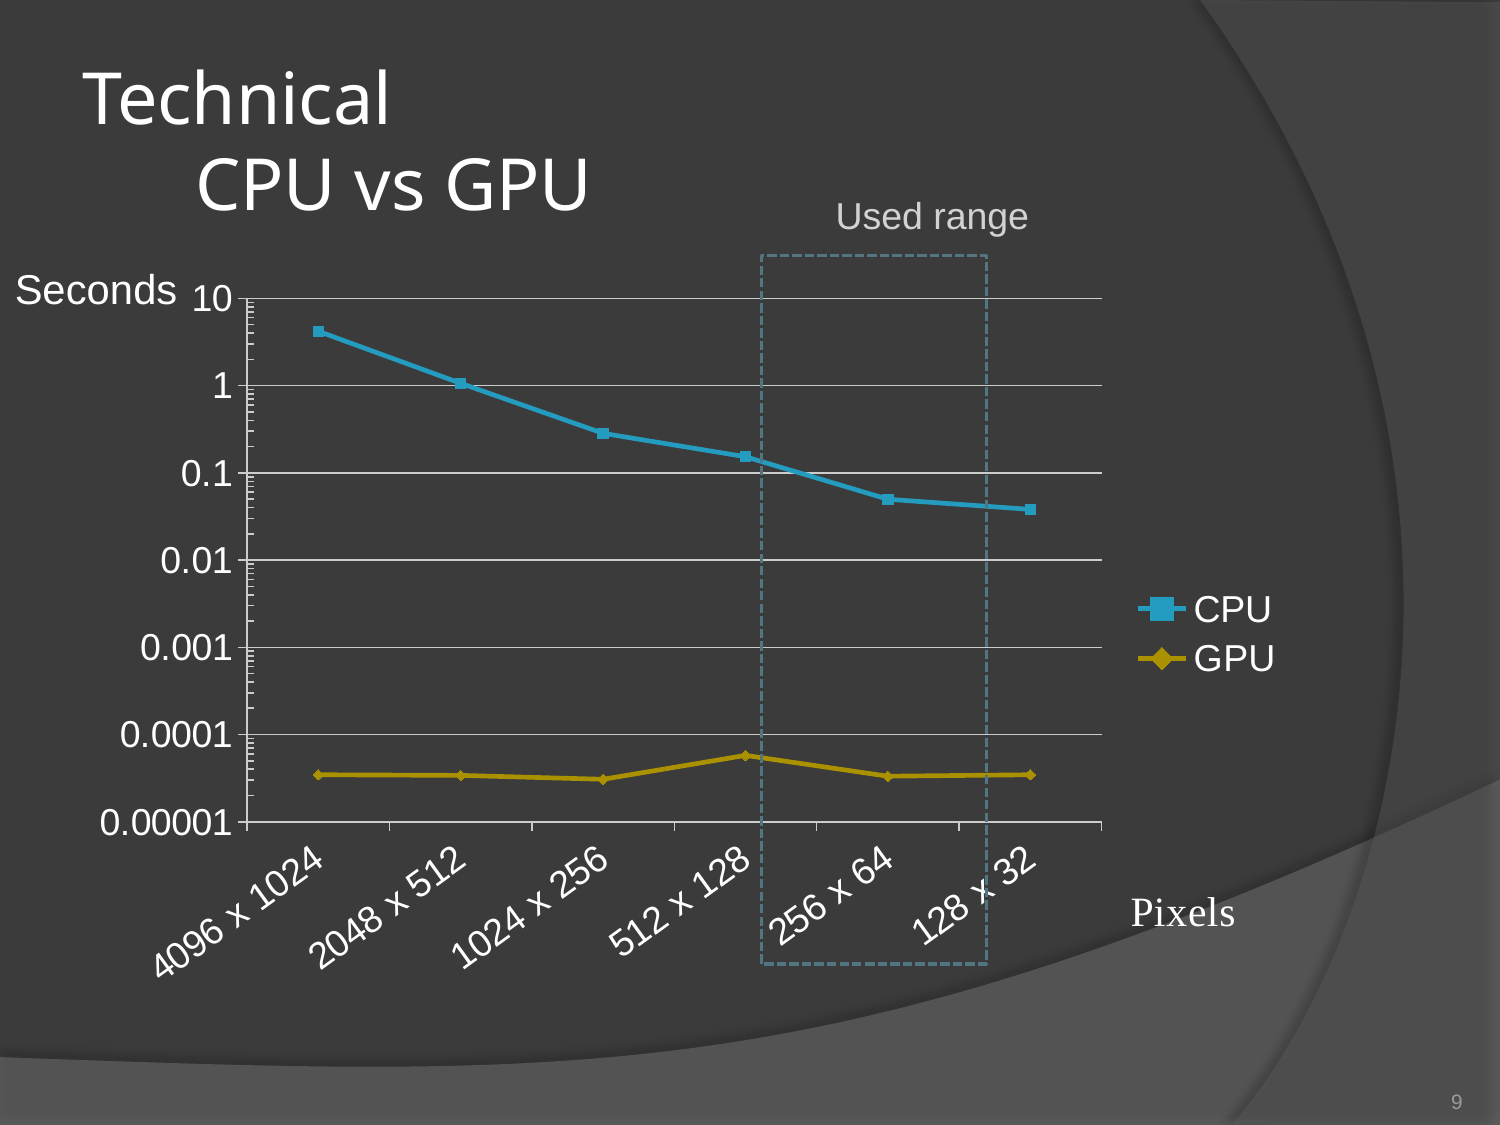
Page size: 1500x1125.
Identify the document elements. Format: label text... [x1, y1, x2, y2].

text_box Used range [820, 184, 1081, 245]
text_box Seconds [0, 255, 66, 315]
slide_number 9 [1337, 1053, 1463, 1114]
chart [74, 262, 1301, 1006]
title Technical CPU vs GPU [75, 45, 1300, 233]
